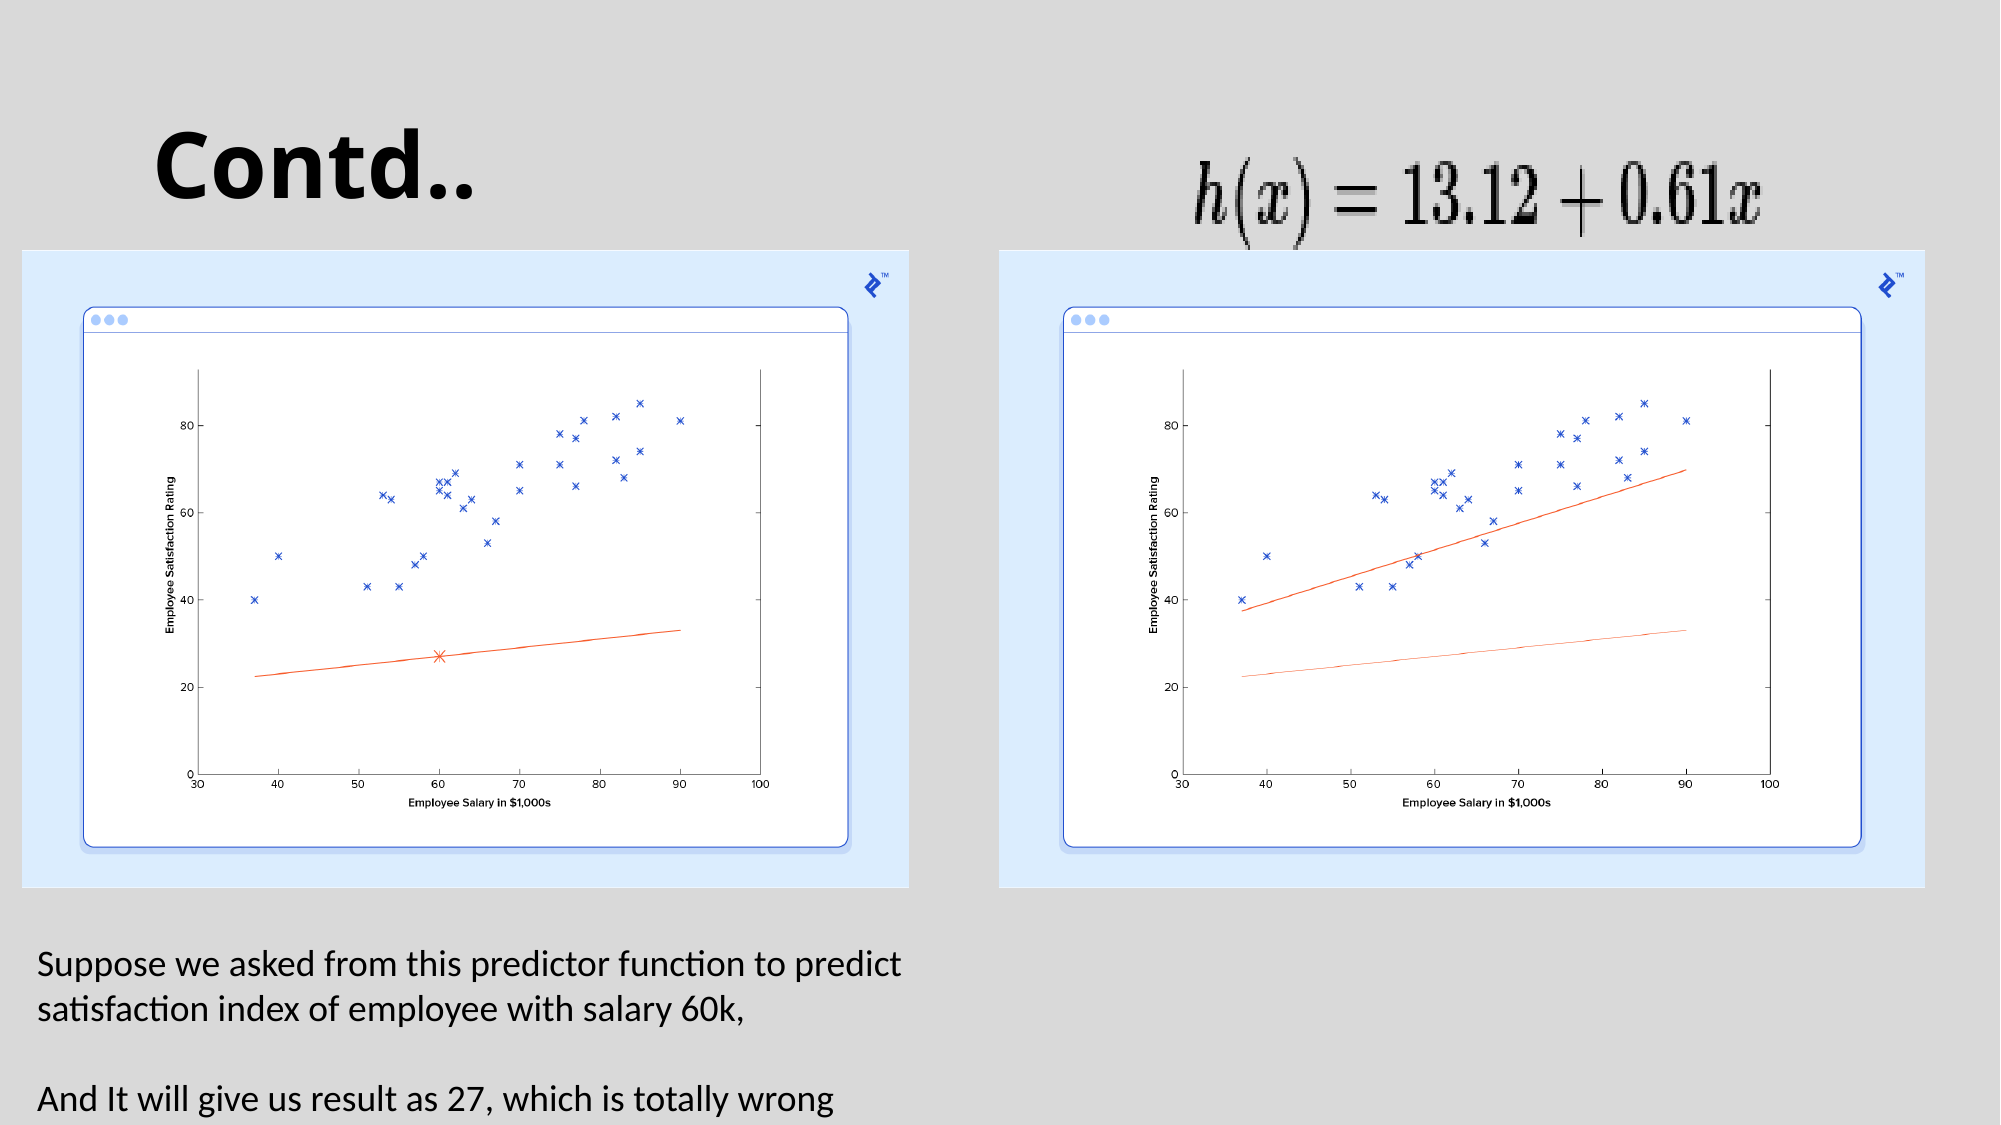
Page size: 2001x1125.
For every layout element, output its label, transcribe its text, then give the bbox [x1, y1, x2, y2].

title Contd.. [137, 59, 1863, 278]
picture [999, 153, 1925, 888]
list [22, 250, 909, 888]
text_box Suppose we asked from this predictor function to predict satisfaction index of employee with salary 60k, And It will give us result as 27, which is totally wrong [22, 932, 978, 1125]
